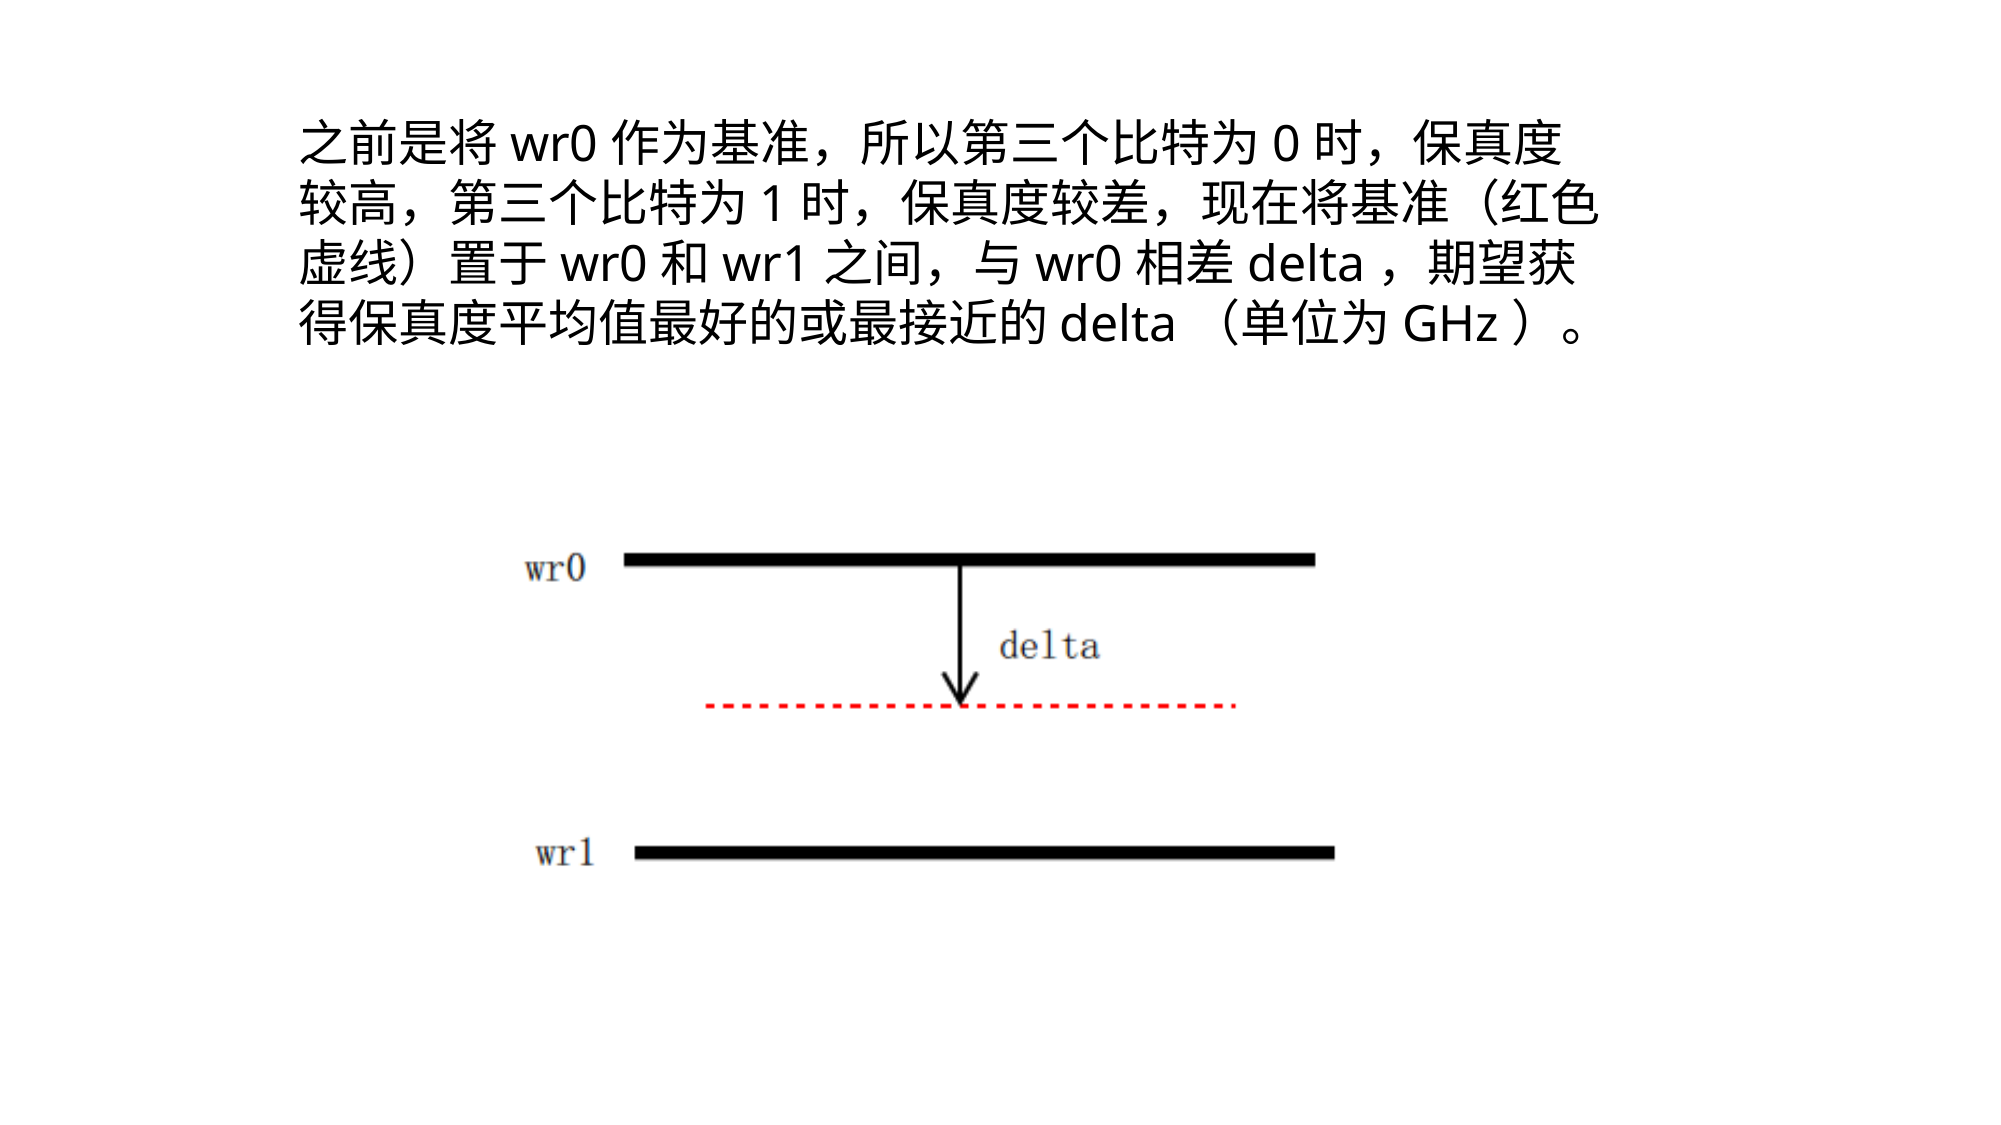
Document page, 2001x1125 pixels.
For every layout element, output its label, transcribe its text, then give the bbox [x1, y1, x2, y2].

text_box 之前是将wr0作为基准，所以第三个比特为0时，保真度较高，第三个比特为1时，保真度较差，现在将基准（红色虚线）置于wr0和wr1之间，与wr0相差delta，期望获得保真度平均值最好的或最接近的delta（单位为GHz）。 [283, 104, 1623, 359]
picture [420, 433, 1486, 1019]
